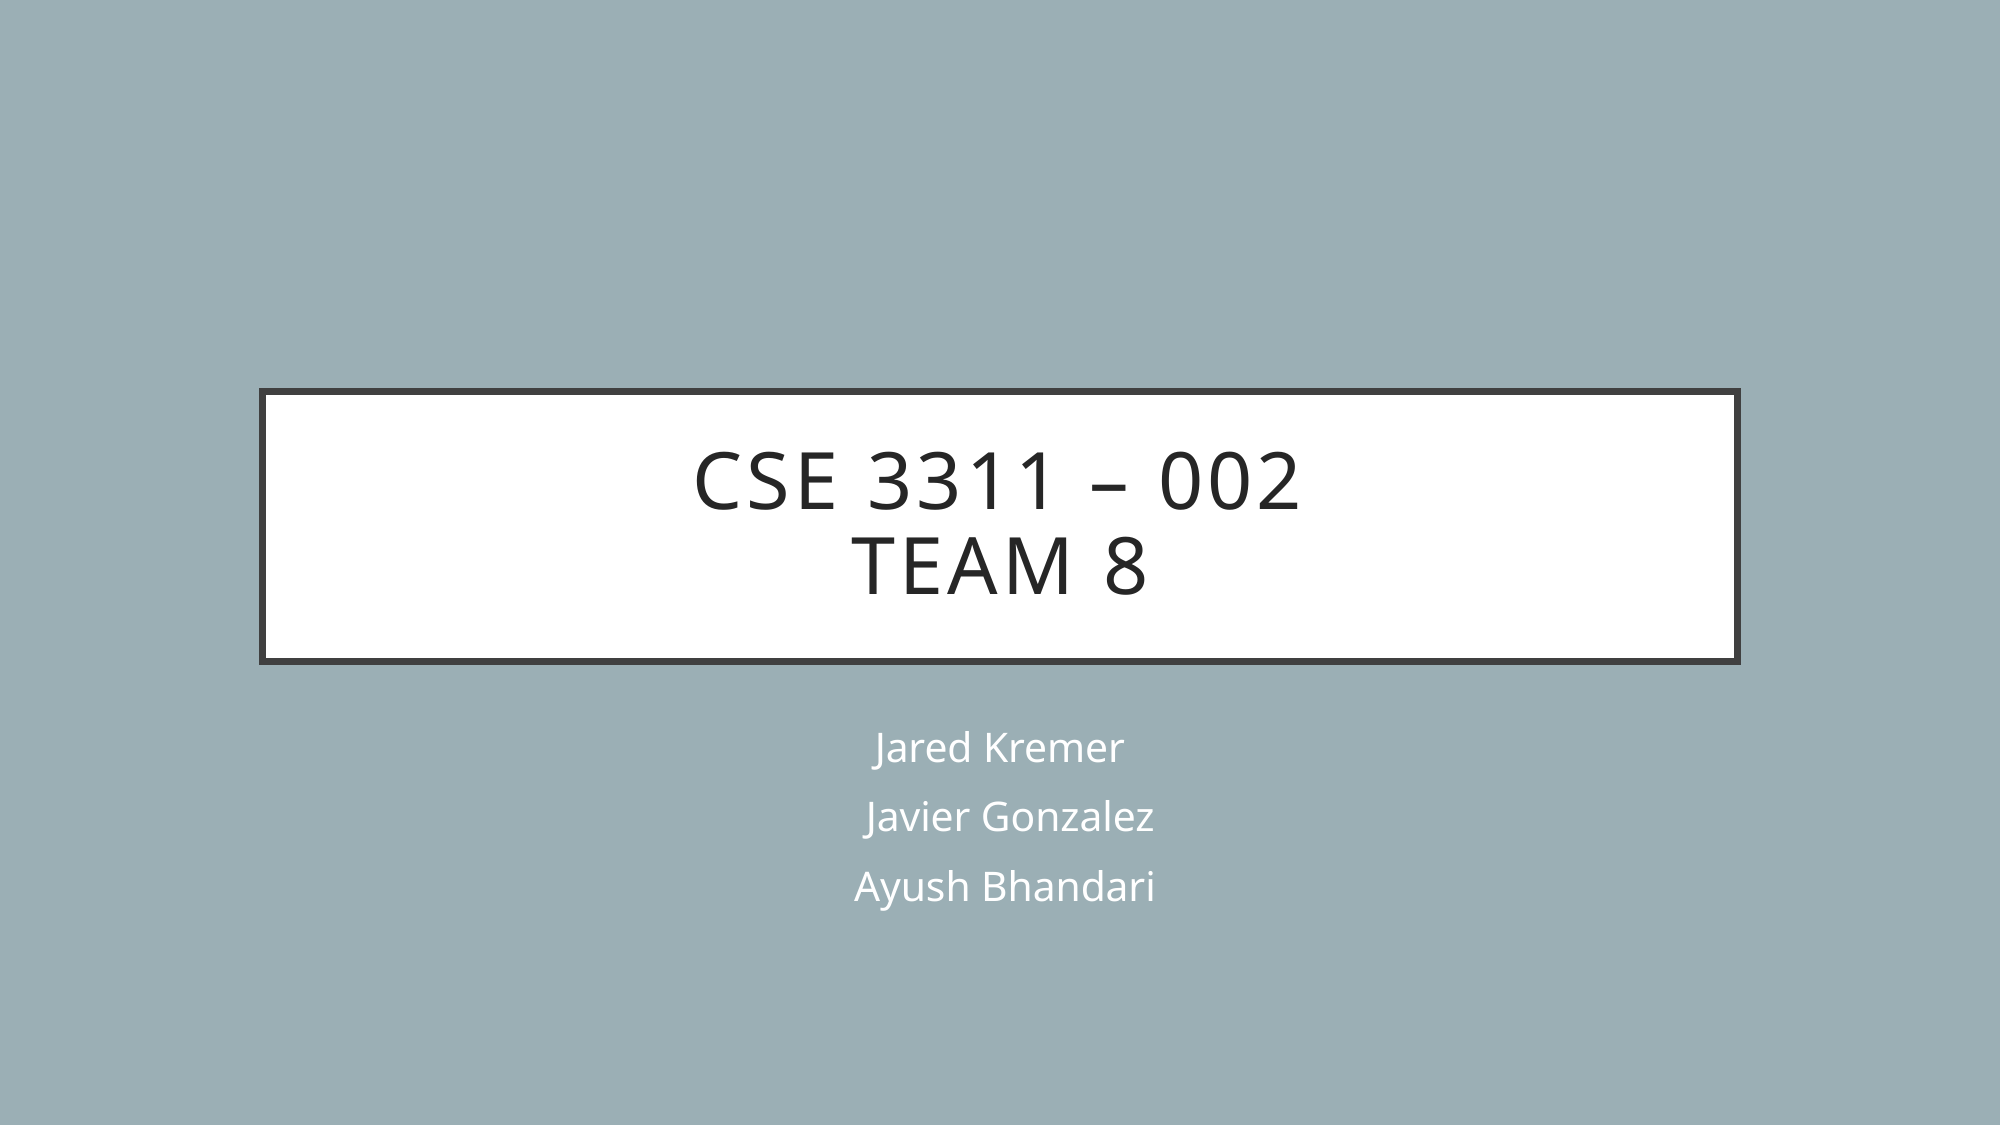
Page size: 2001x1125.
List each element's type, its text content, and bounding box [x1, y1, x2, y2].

title CSE 3311 – 002 TEAM 8 [259, 388, 1741, 665]
subtitle Jared Kremer Javier Gonzalez Ayush Bhandari [442, 713, 1558, 918]
